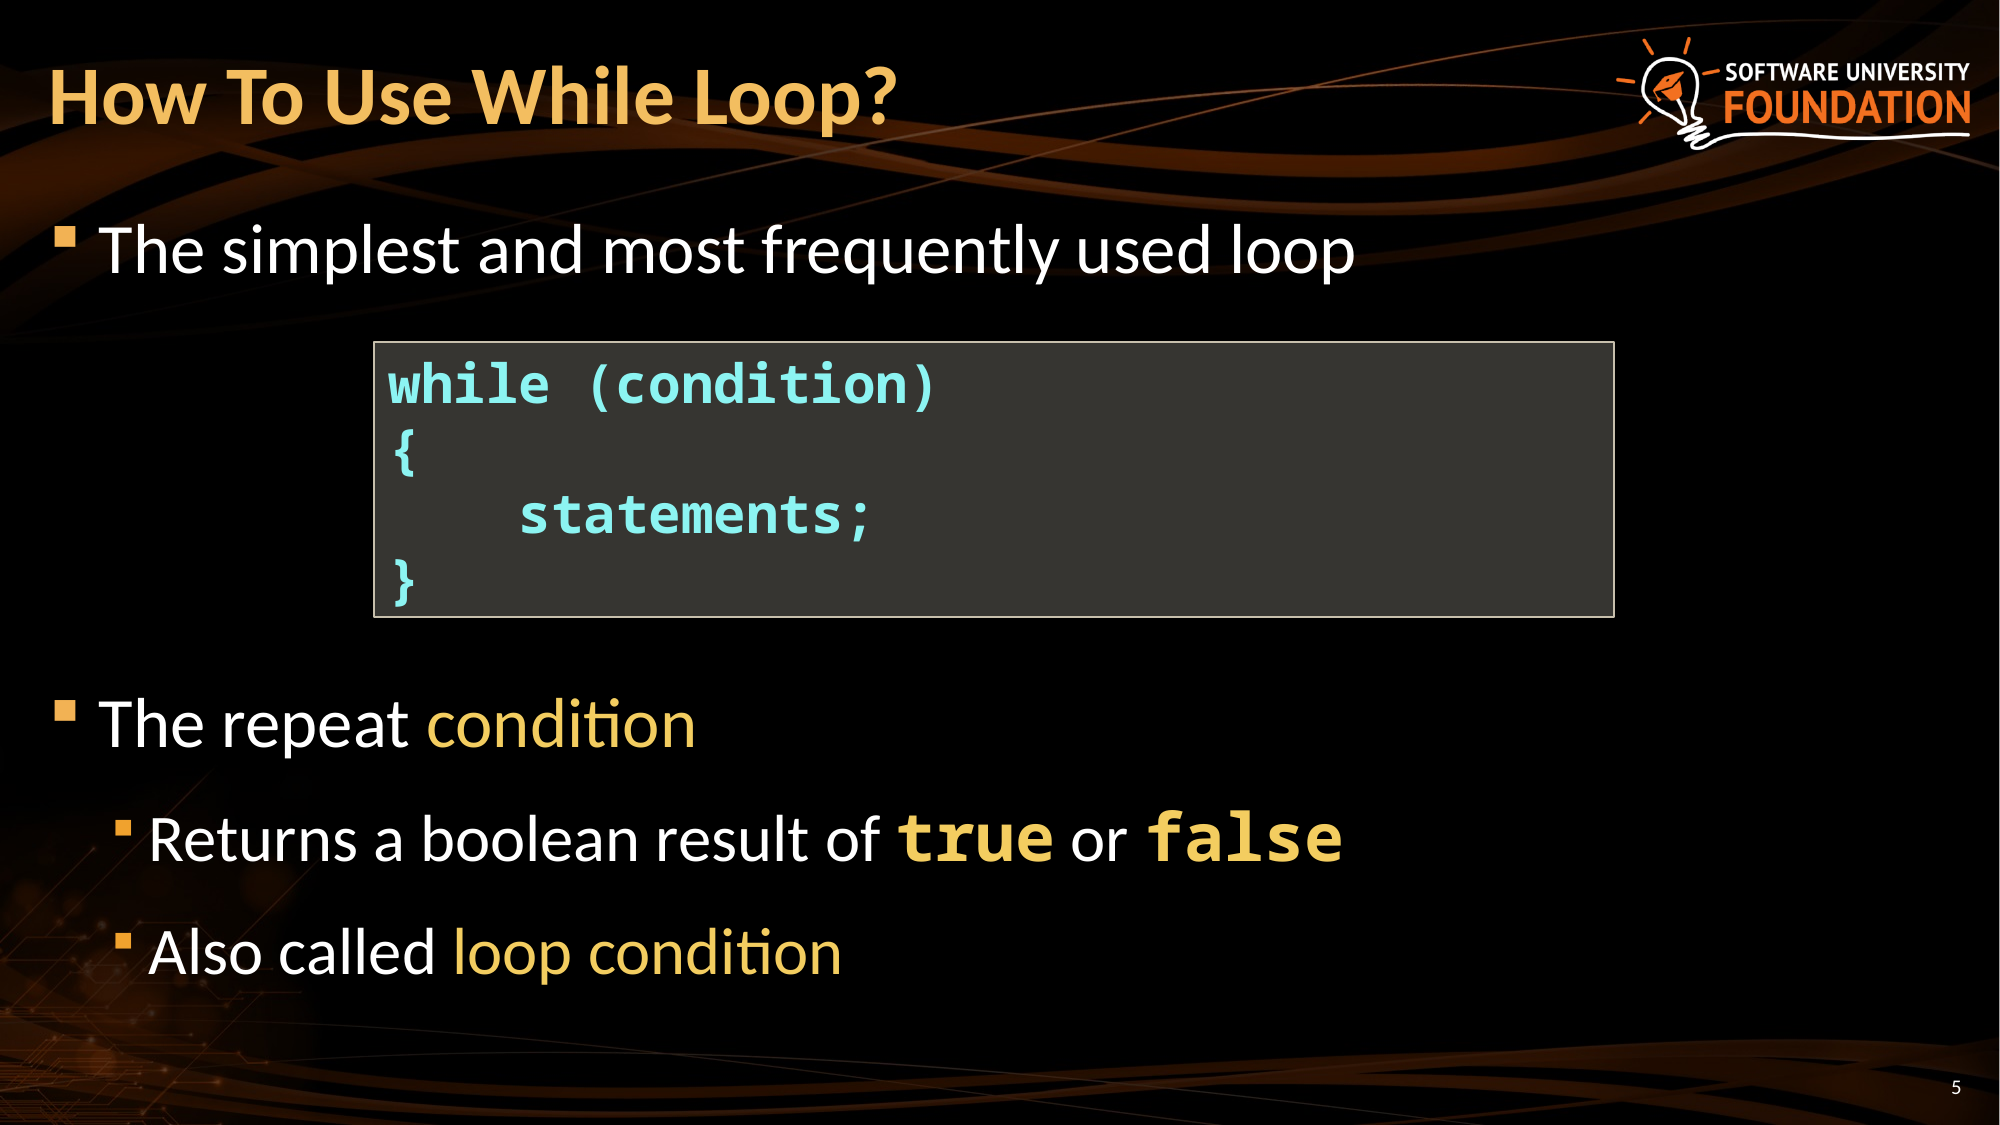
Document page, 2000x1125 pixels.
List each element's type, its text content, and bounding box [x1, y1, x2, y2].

list The simplest and most frequently used loop The repeat condition Returns a boolean result of true or false Also called loop condition [31, 188, 1968, 1103]
title How To Use While Loop? [30, 6, 1602, 189]
picture [0, 0, 2000, 1125]
slide_number 5 [1897, 1070, 1968, 1103]
text_box while (condition) { statements; } [373, 342, 1614, 618]
